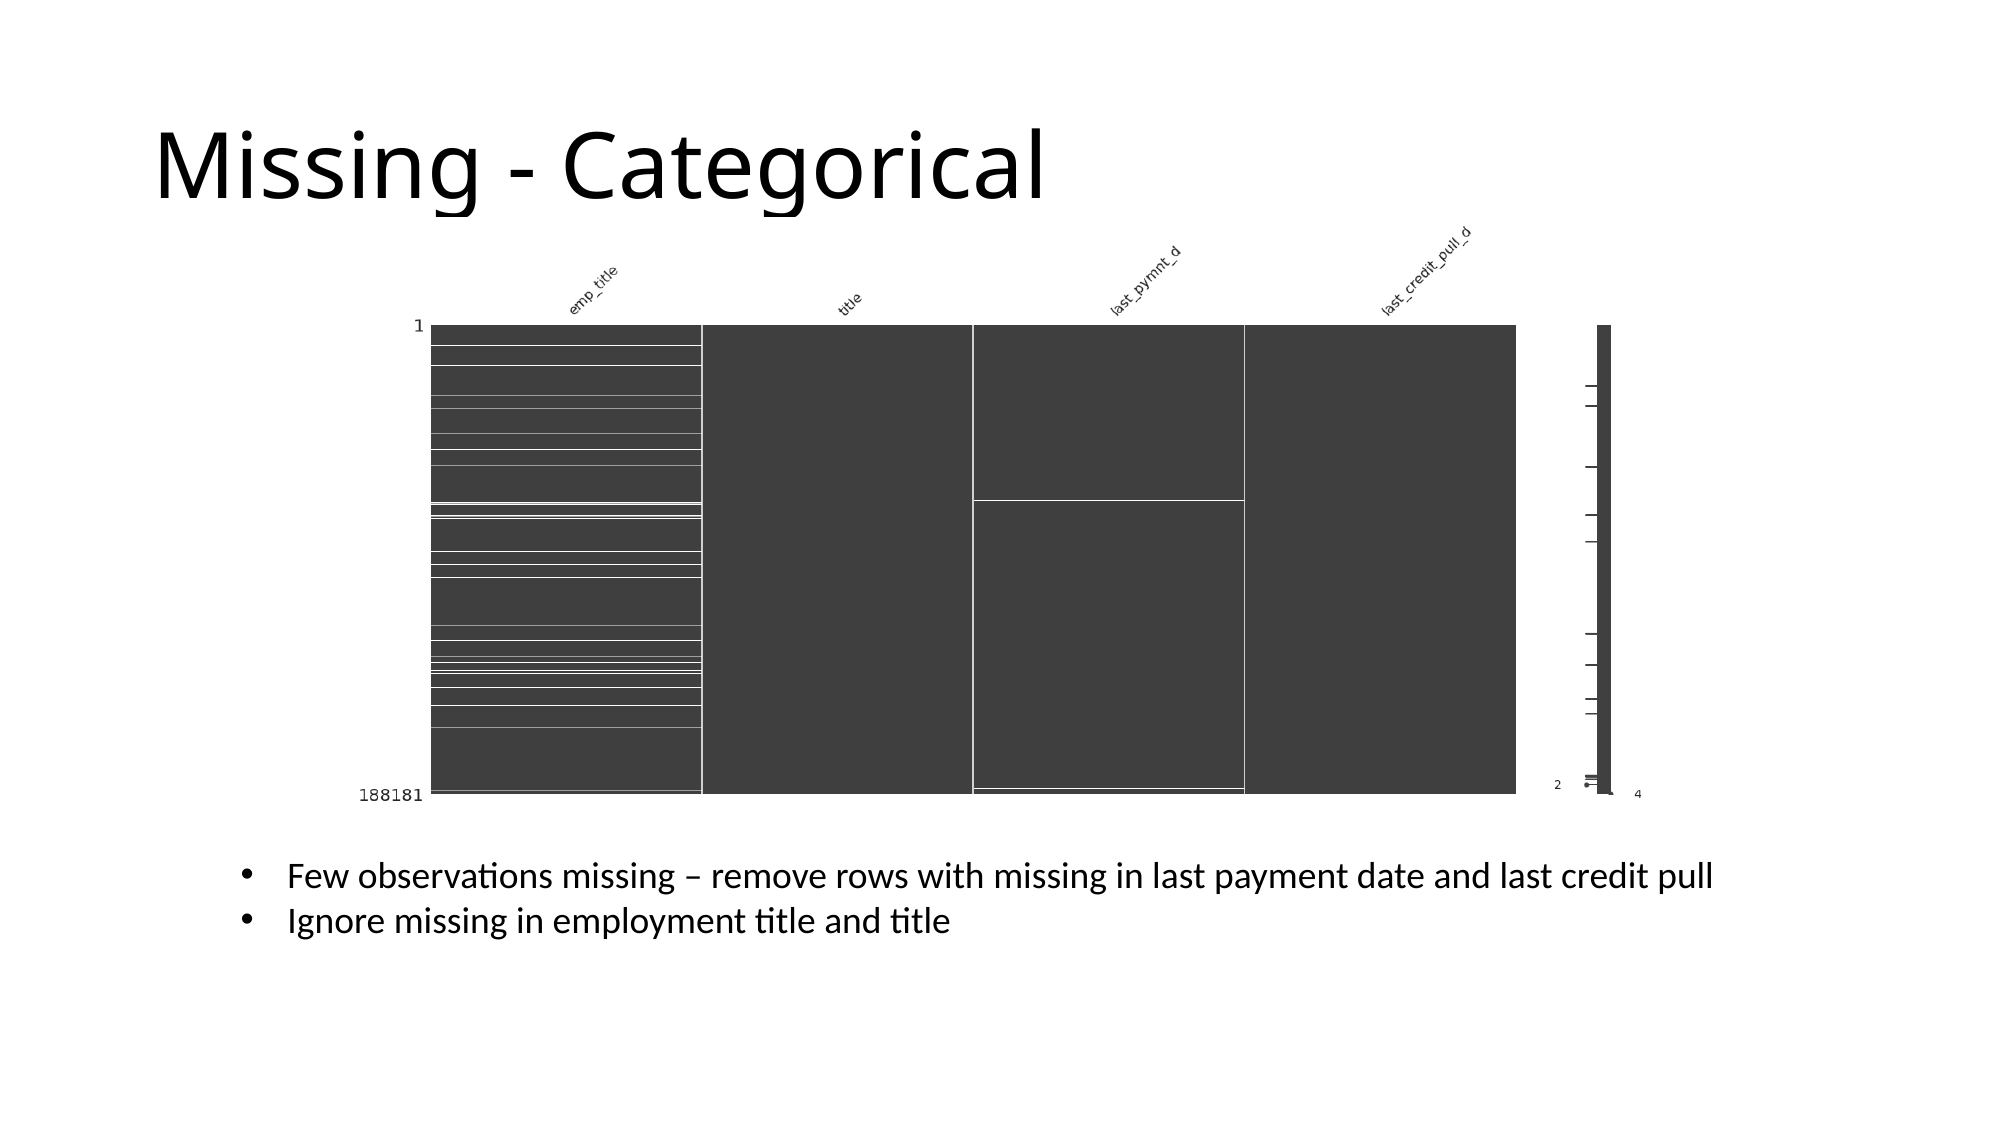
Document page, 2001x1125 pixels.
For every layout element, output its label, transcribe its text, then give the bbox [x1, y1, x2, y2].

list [352, 217, 1647, 810]
title Missing - Categorical [137, 59, 1863, 278]
text_box Few observations missing – remove rows with missing in last payment date and last credit pull Ignore missing in employment title and title [225, 843, 1731, 949]
